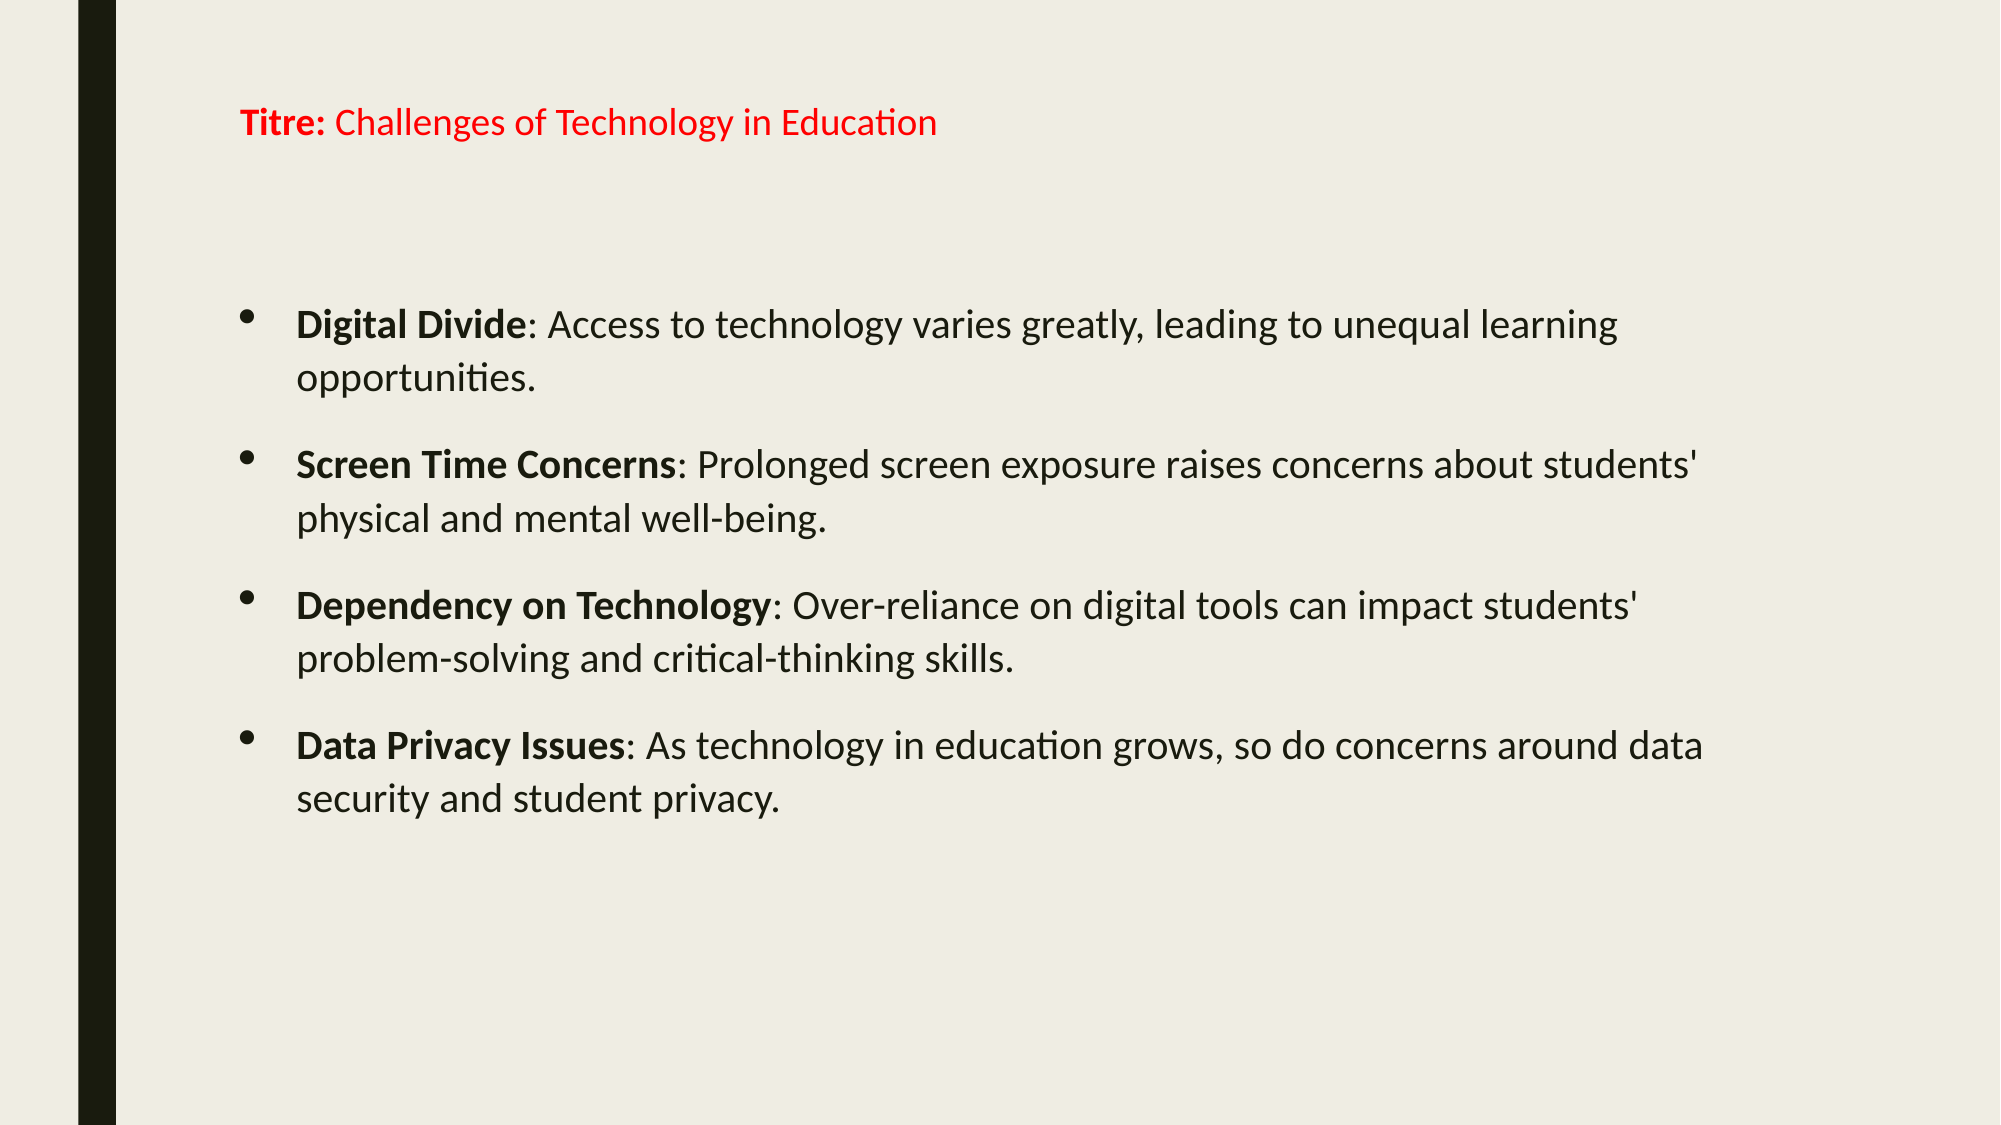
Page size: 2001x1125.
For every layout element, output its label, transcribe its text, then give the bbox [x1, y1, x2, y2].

list Digital Divide: Access to technology varies greatly, leading to unequal learning opportunities. Screen Time Concerns: Prolonged screen exposure raises concerns about students' physical and mental well-being. Dependency on Technology: Over-reliance on digital tools can impact students' problem-solving and critical-thinking skills. Data Privacy Issues: As technology in education grows, so do concerns around data security and student privacy. [225, 285, 1800, 874]
title Titre: Challenges of Technology in Education [225, 94, 1454, 175]
